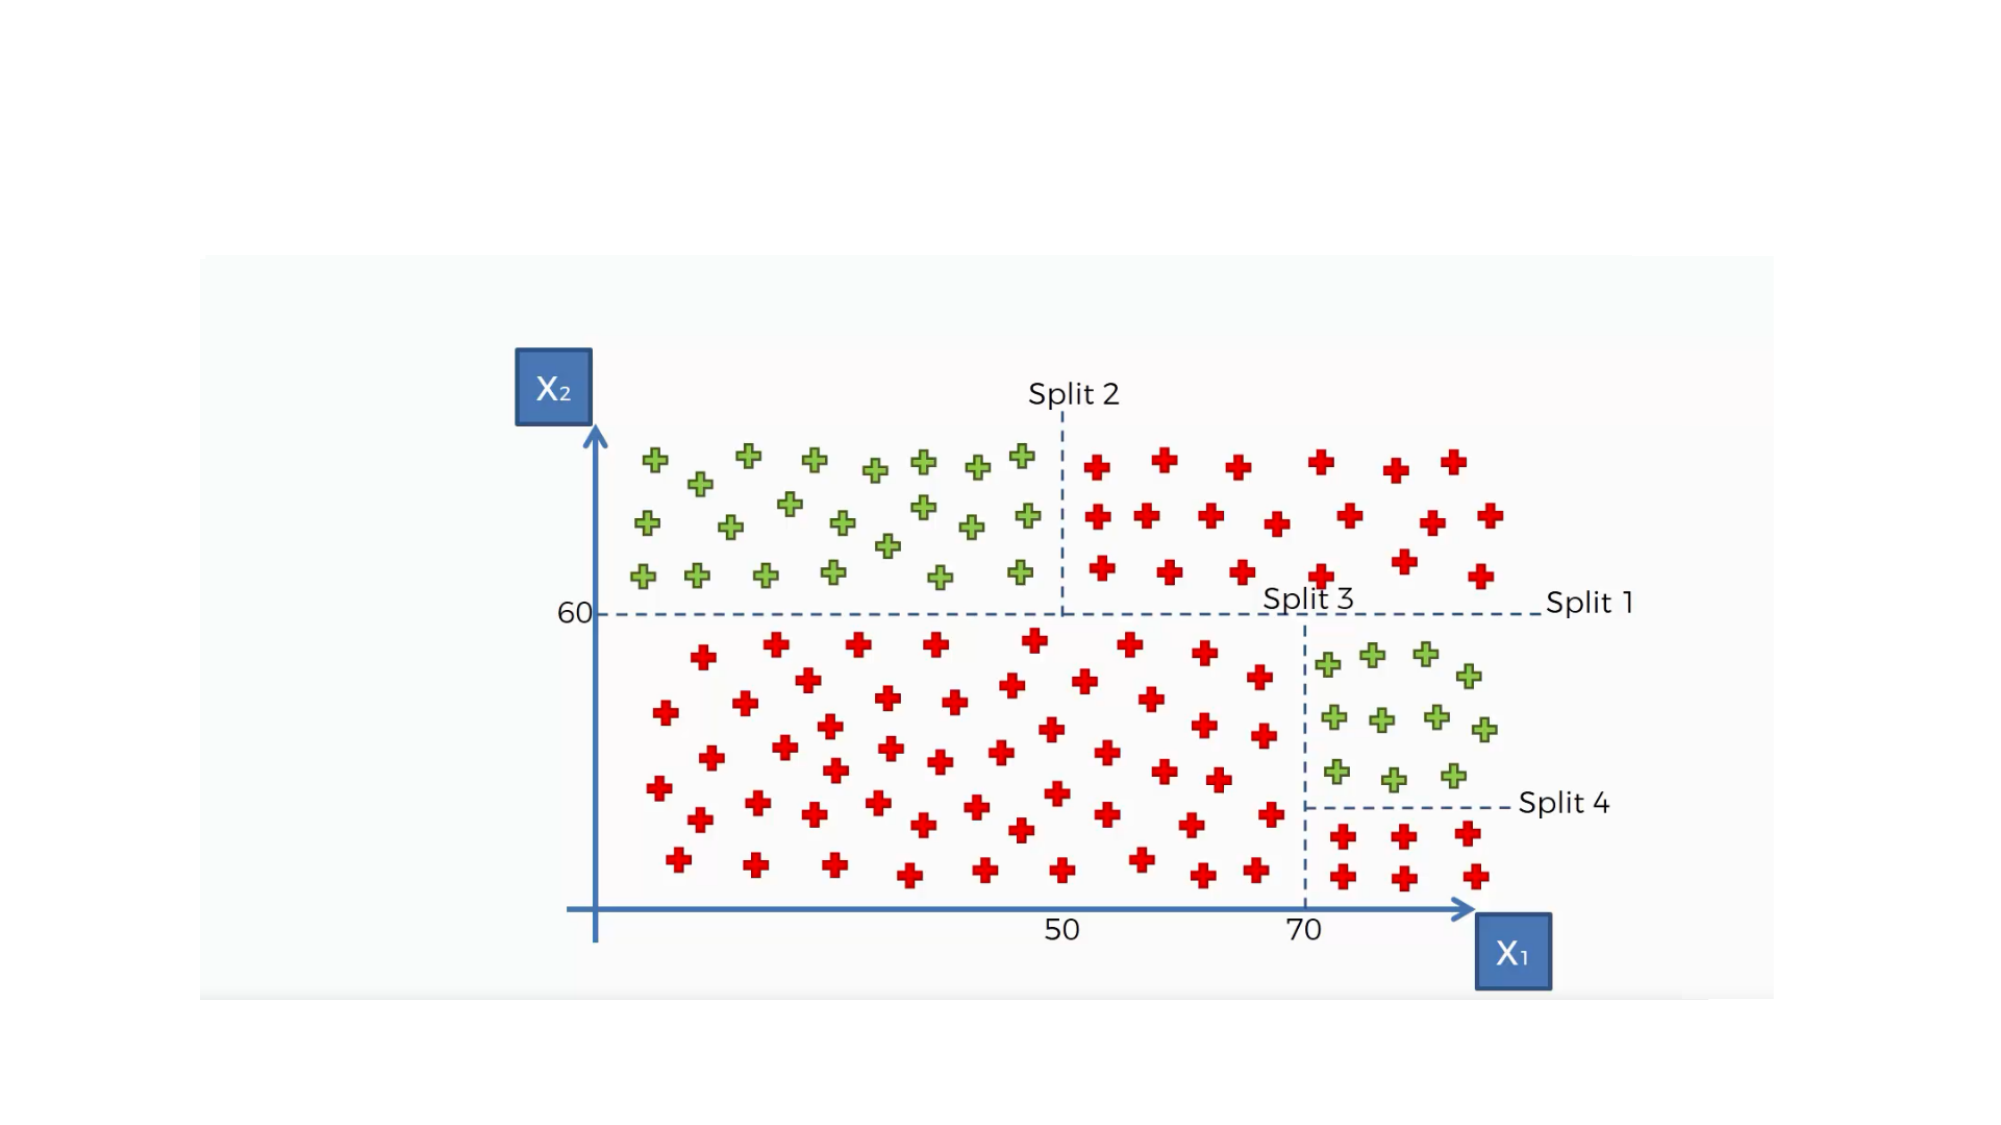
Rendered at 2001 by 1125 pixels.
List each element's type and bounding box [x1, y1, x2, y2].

picture [199, 255, 1774, 1000]
